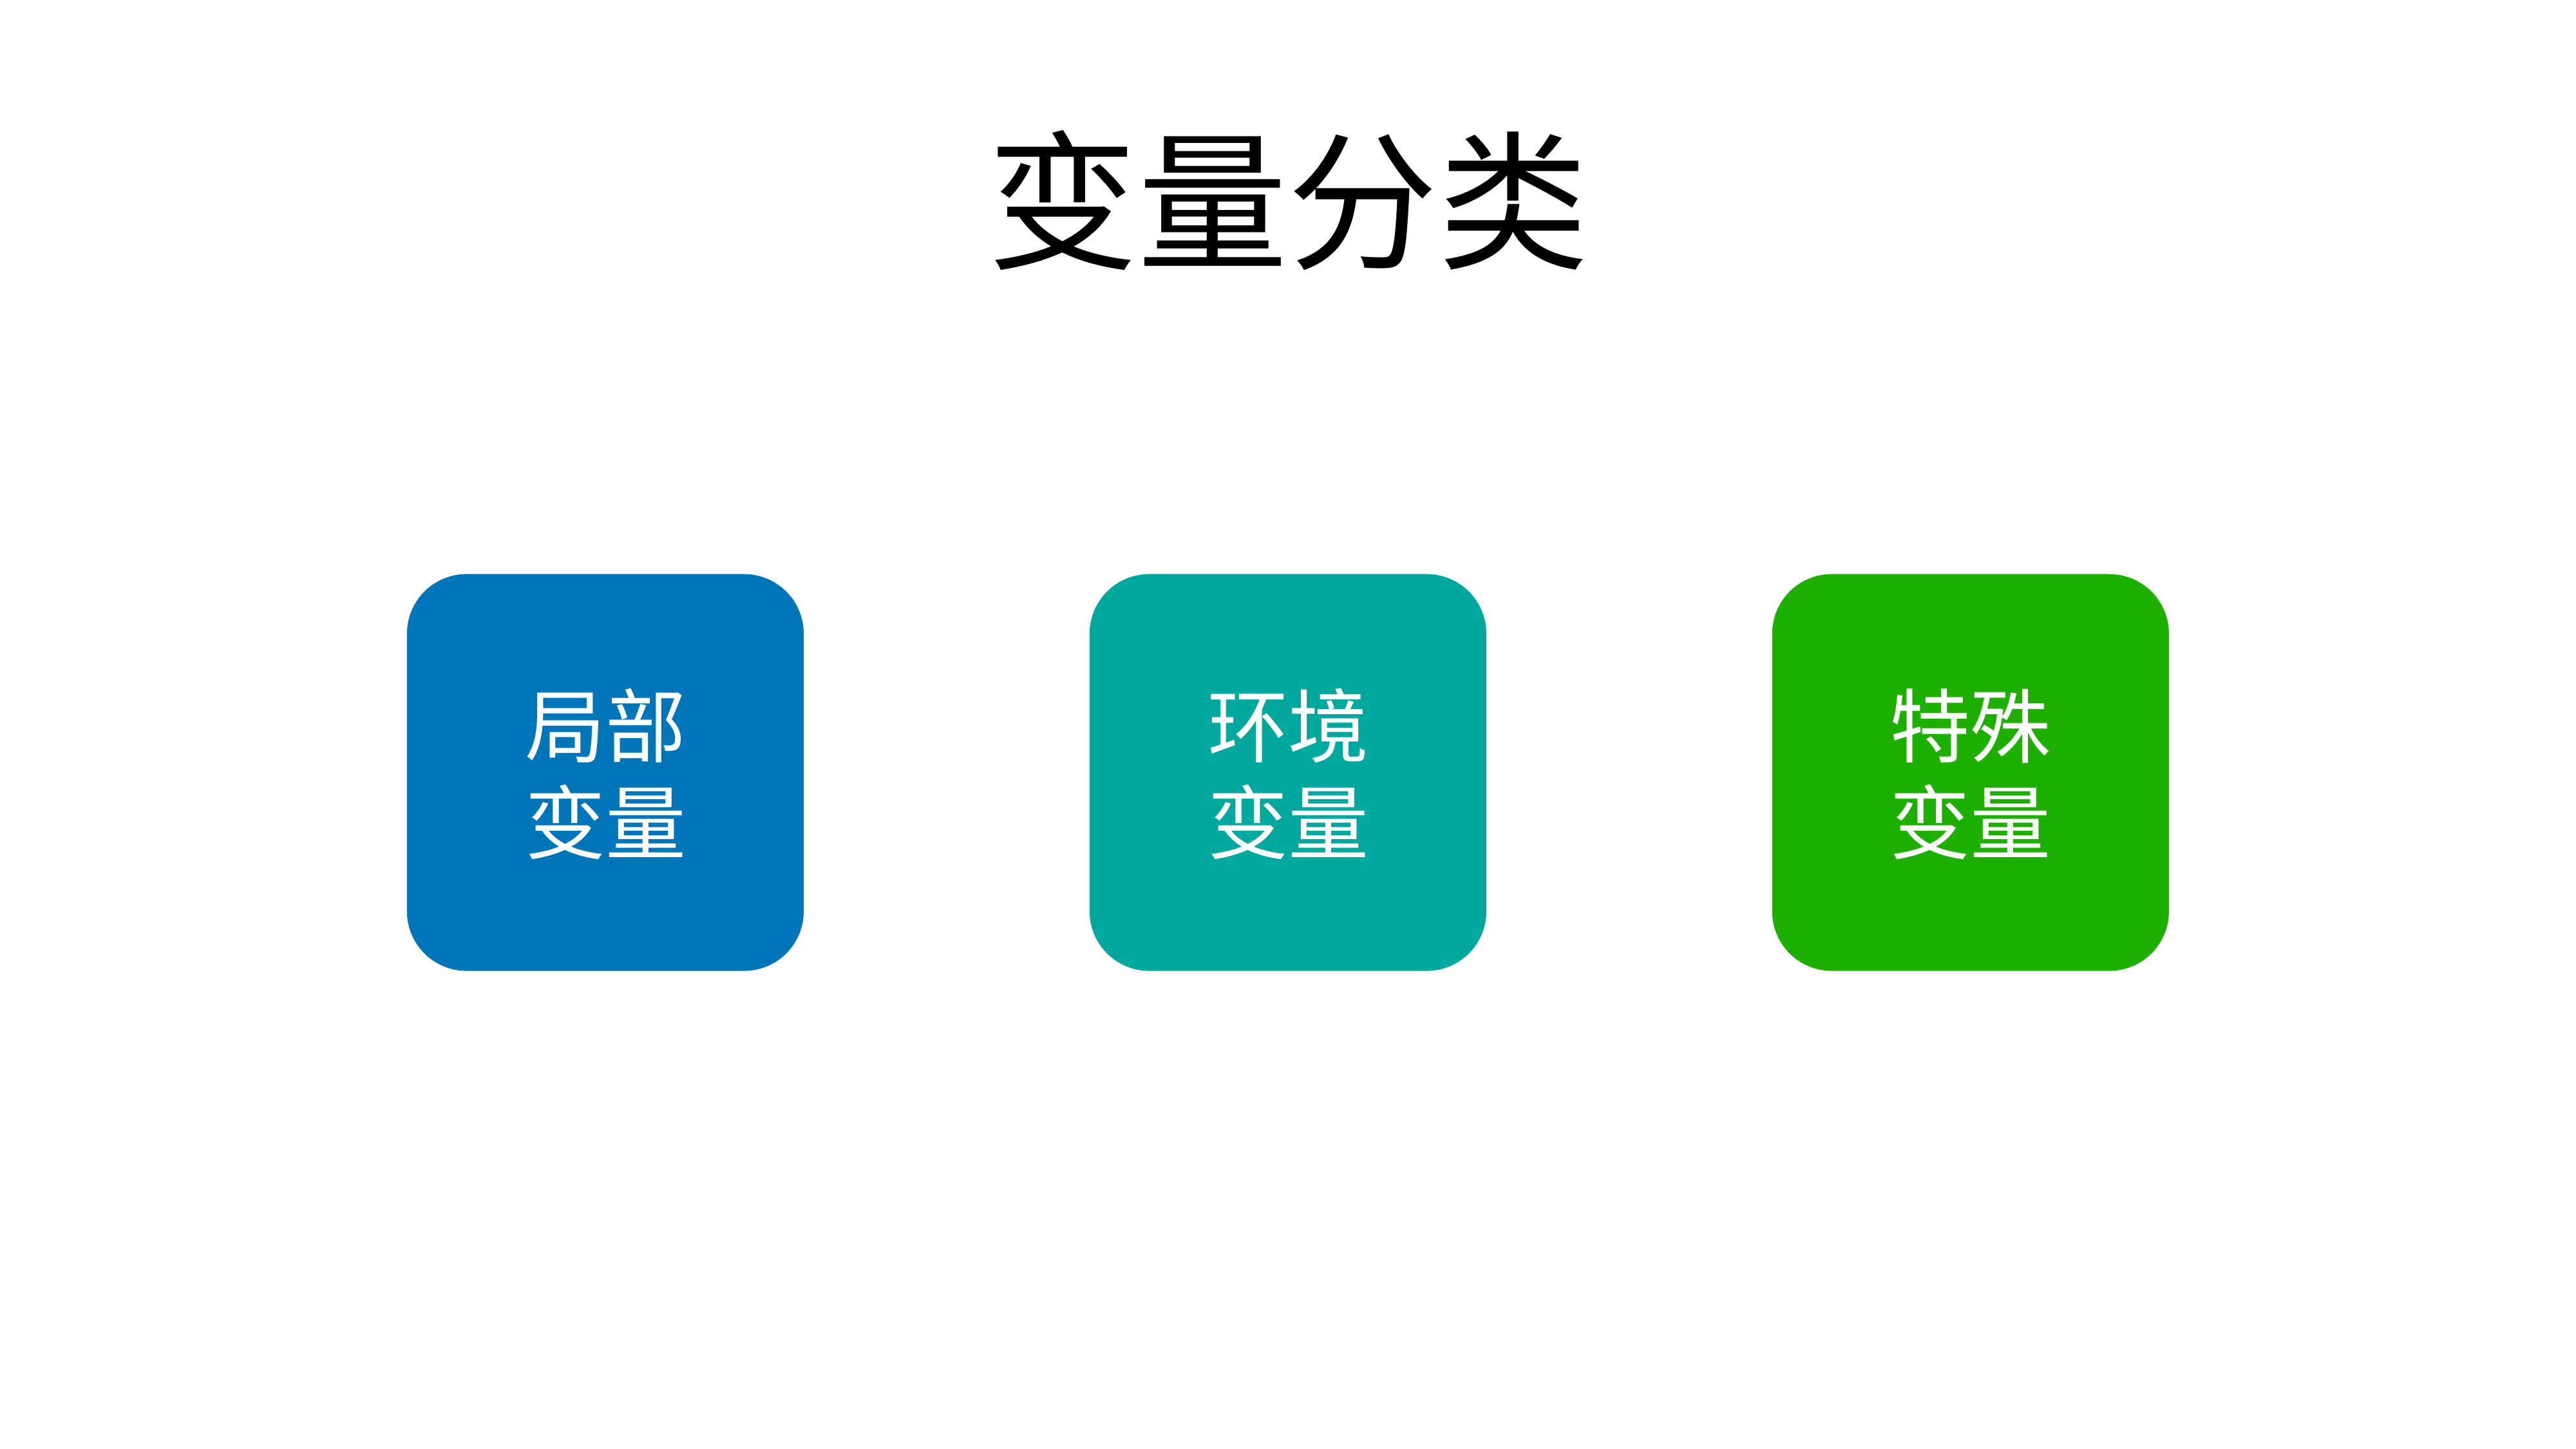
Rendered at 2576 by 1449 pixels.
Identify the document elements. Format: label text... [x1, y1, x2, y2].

text_box 环境 变量 [1089, 574, 1486, 971]
title 变量分类 [463, 37, 2113, 359]
text_box 局部 变量 [406, 574, 804, 971]
text_box 特殊 变量 [1772, 574, 2169, 971]
